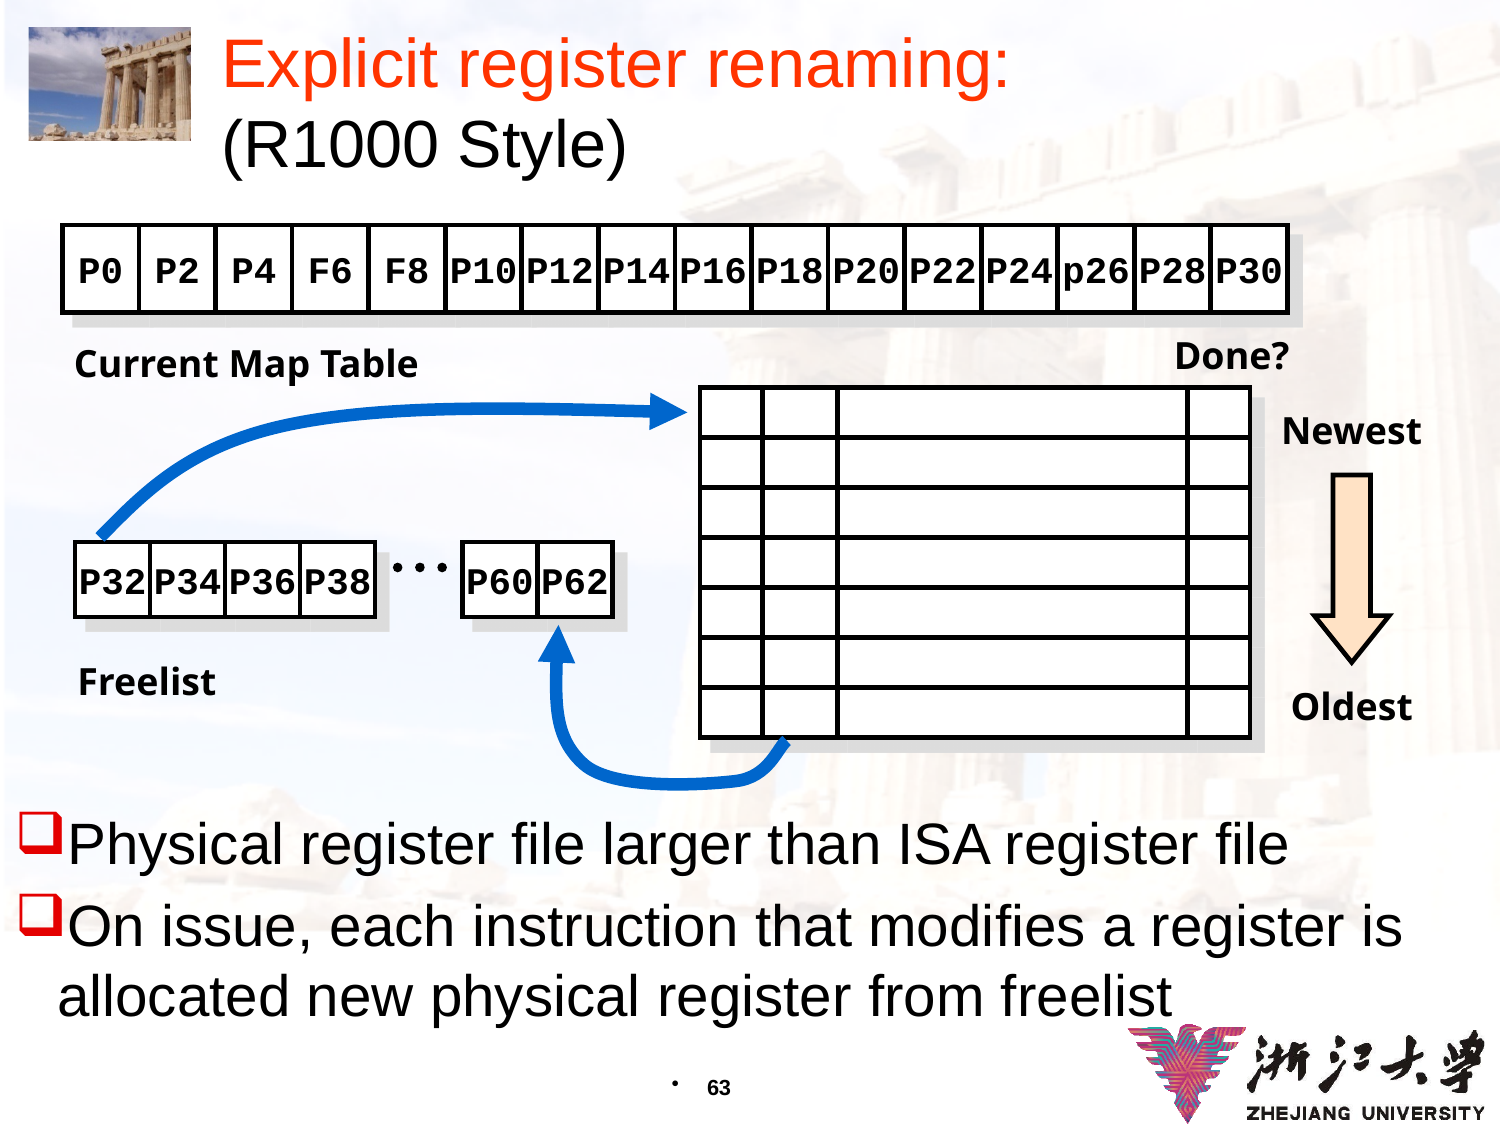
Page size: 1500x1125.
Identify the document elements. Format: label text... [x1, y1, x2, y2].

text_box Current Map Table [59, 332, 435, 393]
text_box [699, 324, 1435, 738]
text_box [127, 405, 688, 510]
picture [0, 0, 1500, 1125]
list Physical register file larger than ISA register file On issue, each instruction that modifies a register is allocated new physical register from freelist [0, 798, 1438, 1074]
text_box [74, 512, 613, 618]
text_box [551, 627, 782, 785]
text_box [62, 224, 1288, 313]
title Explicit register renaming: (R1000 Style) [206, 37, 1366, 163]
text_box Freelist [62, 650, 232, 710]
